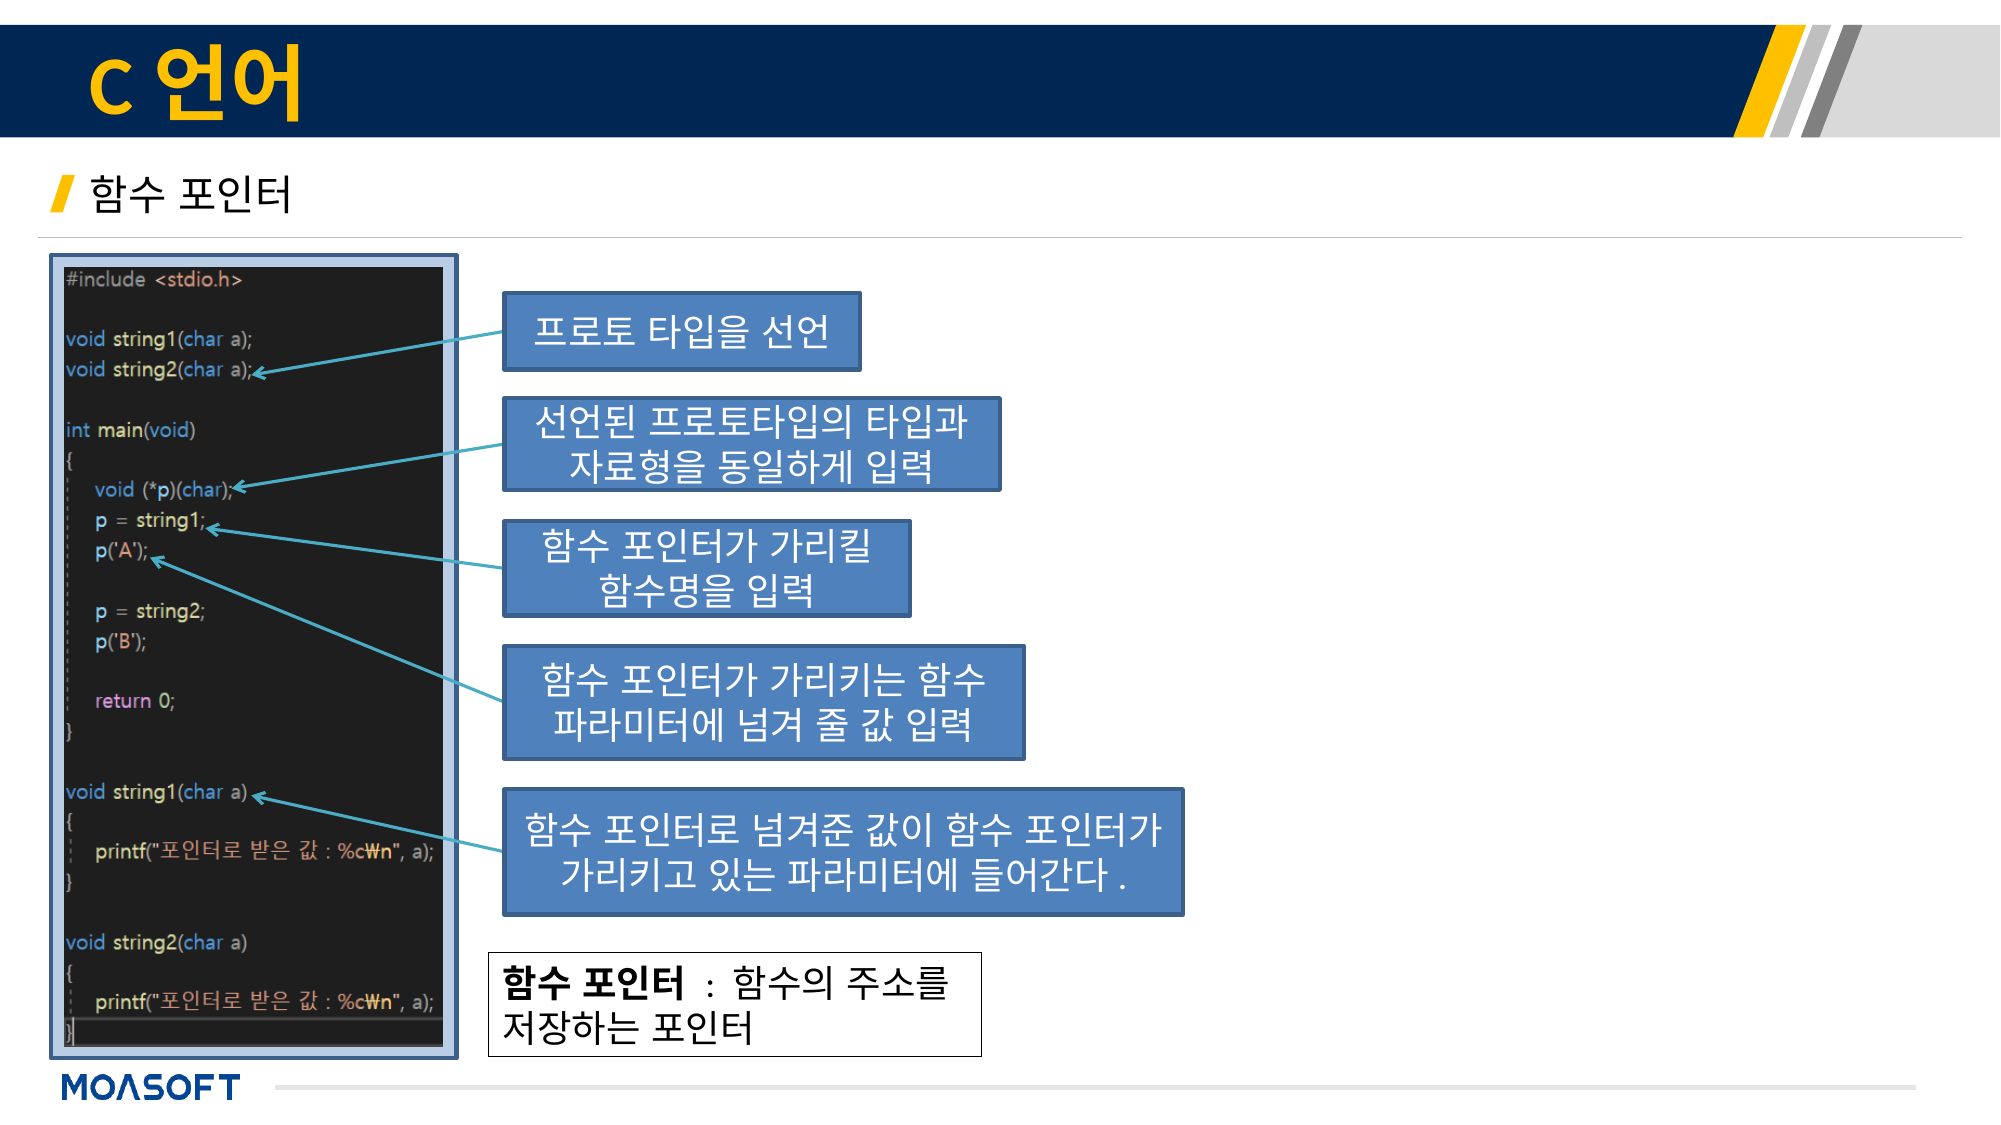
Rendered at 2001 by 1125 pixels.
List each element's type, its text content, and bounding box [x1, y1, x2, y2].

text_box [251, 330, 505, 376]
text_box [231, 443, 505, 489]
text_box [49, 253, 459, 1060]
text_box 함수 포인터가 가리킬 함수명을 입력 [502, 519, 912, 618]
text_box 함수 포인터로 넘겨준 값이 함수 포인터가 가리키고 있는 파라미터에 들어간다. [502, 787, 1185, 917]
list 함수 포인터 [75, 161, 1930, 226]
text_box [149, 557, 505, 703]
text_box 선언된 프로토타입의 타입과 자료형을 동일하게 입력 [502, 396, 1002, 492]
text_box 함수 포인터가 가리키는 함수 파라미터에 넘겨 줄 값 입력 [502, 644, 1026, 761]
text_box 프로토 타입을 선언 [502, 291, 862, 372]
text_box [204, 527, 505, 557]
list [63, 266, 444, 1047]
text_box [251, 795, 505, 853]
list C언어 [75, 25, 1461, 137]
picture [62, 1074, 240, 1100]
text_box 함수 포인터 : 함수의 주소를 저장하는 포인터 [488, 952, 982, 1057]
